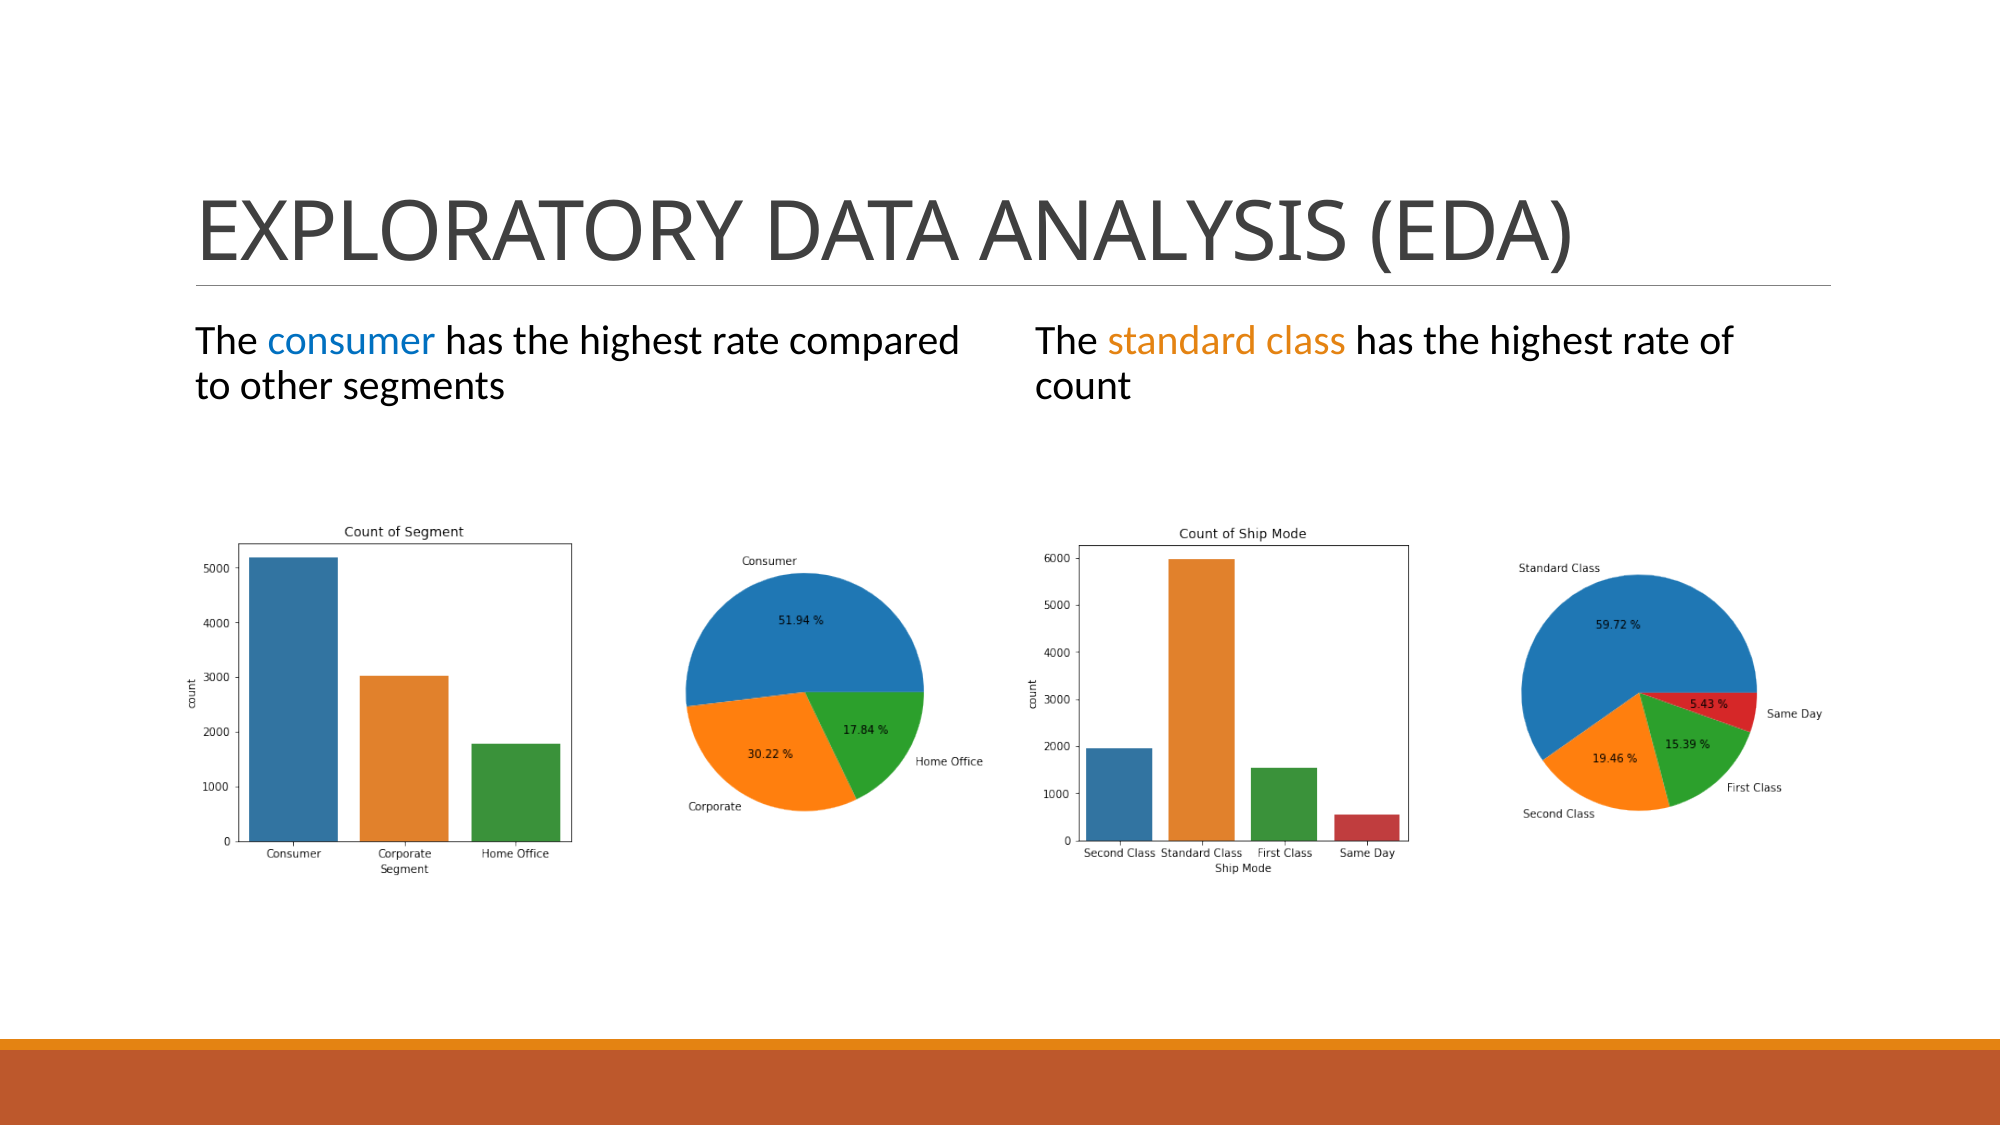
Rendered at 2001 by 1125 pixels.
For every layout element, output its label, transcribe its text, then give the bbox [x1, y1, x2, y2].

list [179, 518, 991, 884]
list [1019, 519, 1831, 882]
list The standard class has the highest rate of count [1020, 302, 1830, 424]
list The consumer has the highest rate compared to other segments [180, 302, 990, 424]
title EXPLORATORY DATA ANALYSIS (EDA) [180, 47, 1830, 285]
